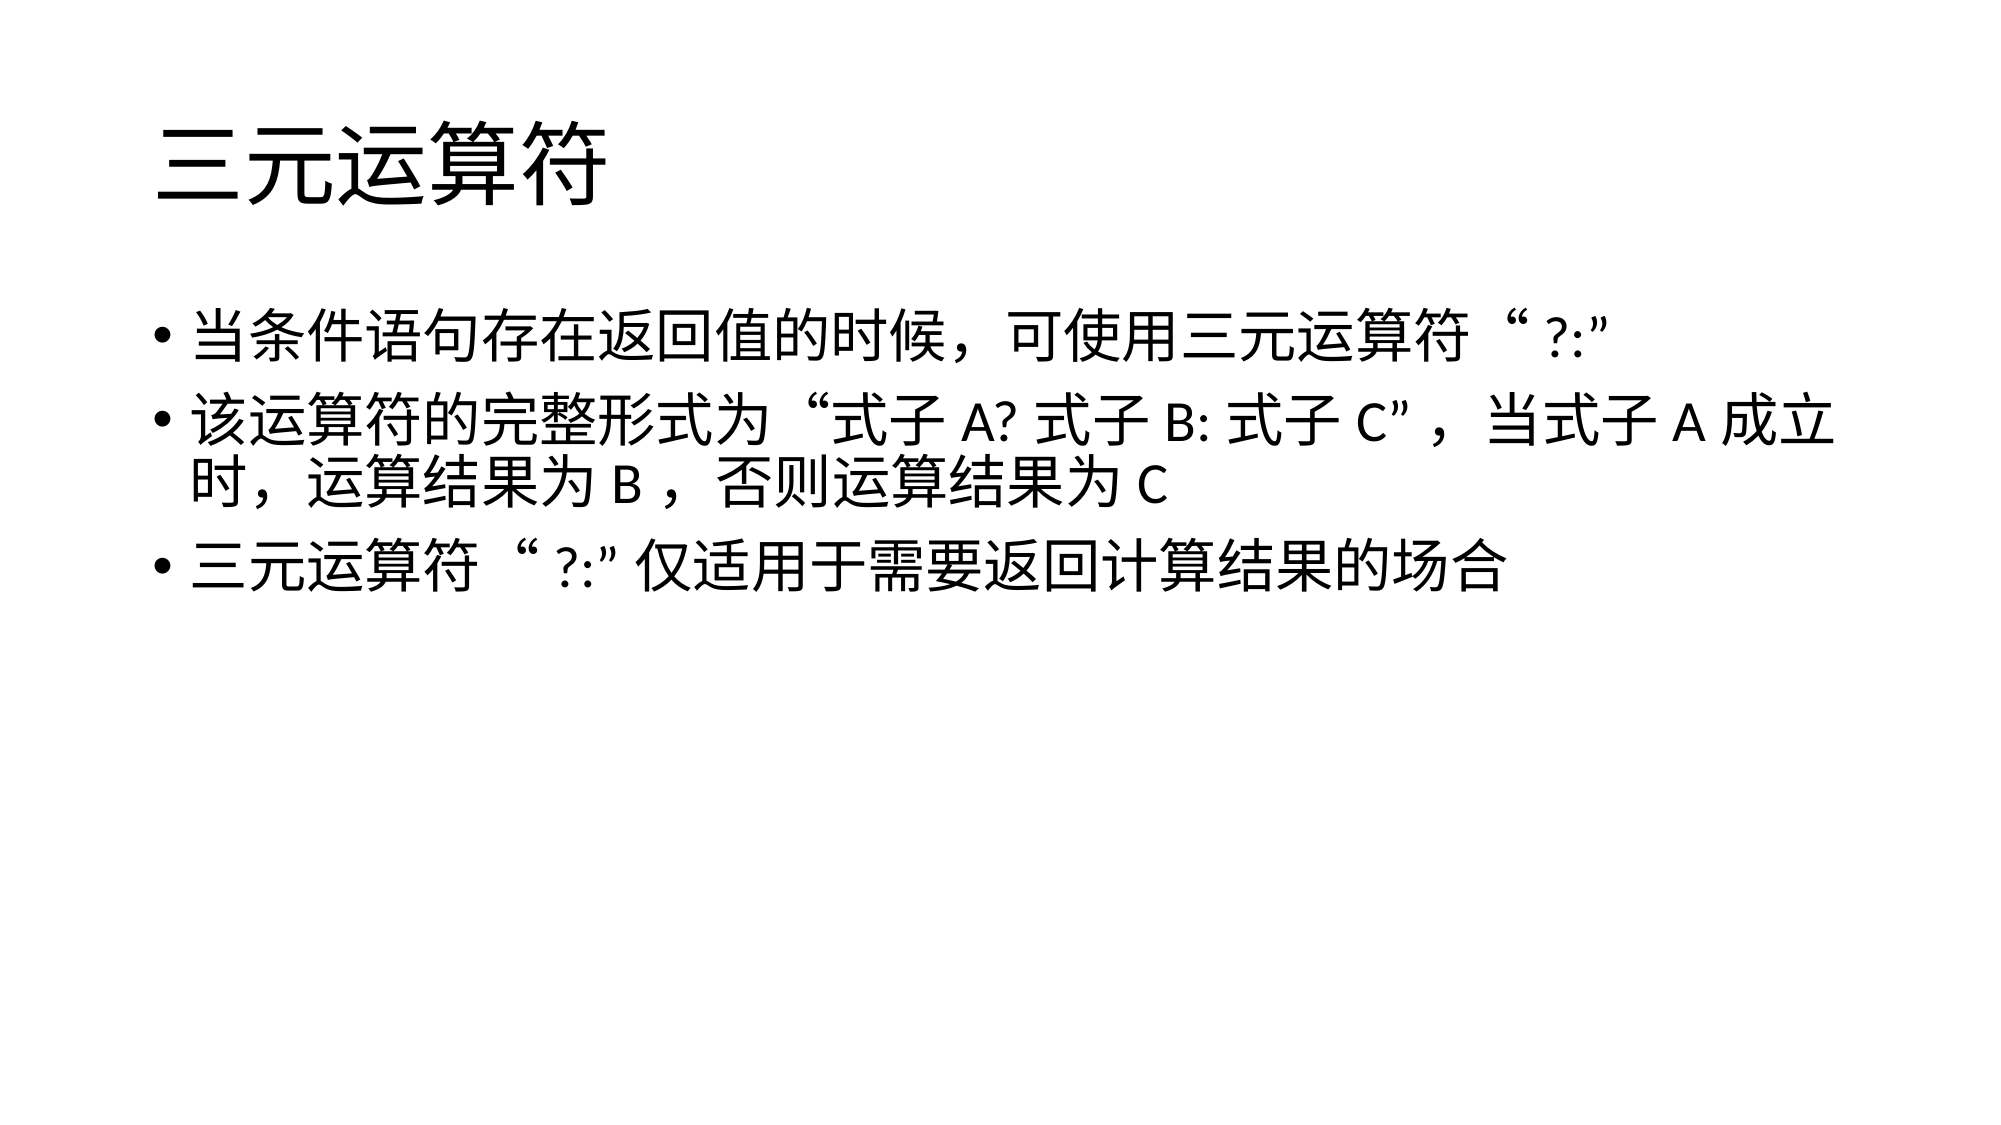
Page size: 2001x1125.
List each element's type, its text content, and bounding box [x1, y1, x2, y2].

list 当条件语句存在返回值的时候，可使用三元运算符“?:” 该运算符的完整形式为“式子A?式子B:式子C”，当式子A成立时，运算结果为B，否则运算结果为C 三元运算符“?:”仅适用于需要返回计算结果的场合 [137, 299, 1863, 1014]
title 三元运算符 [137, 59, 1863, 278]
